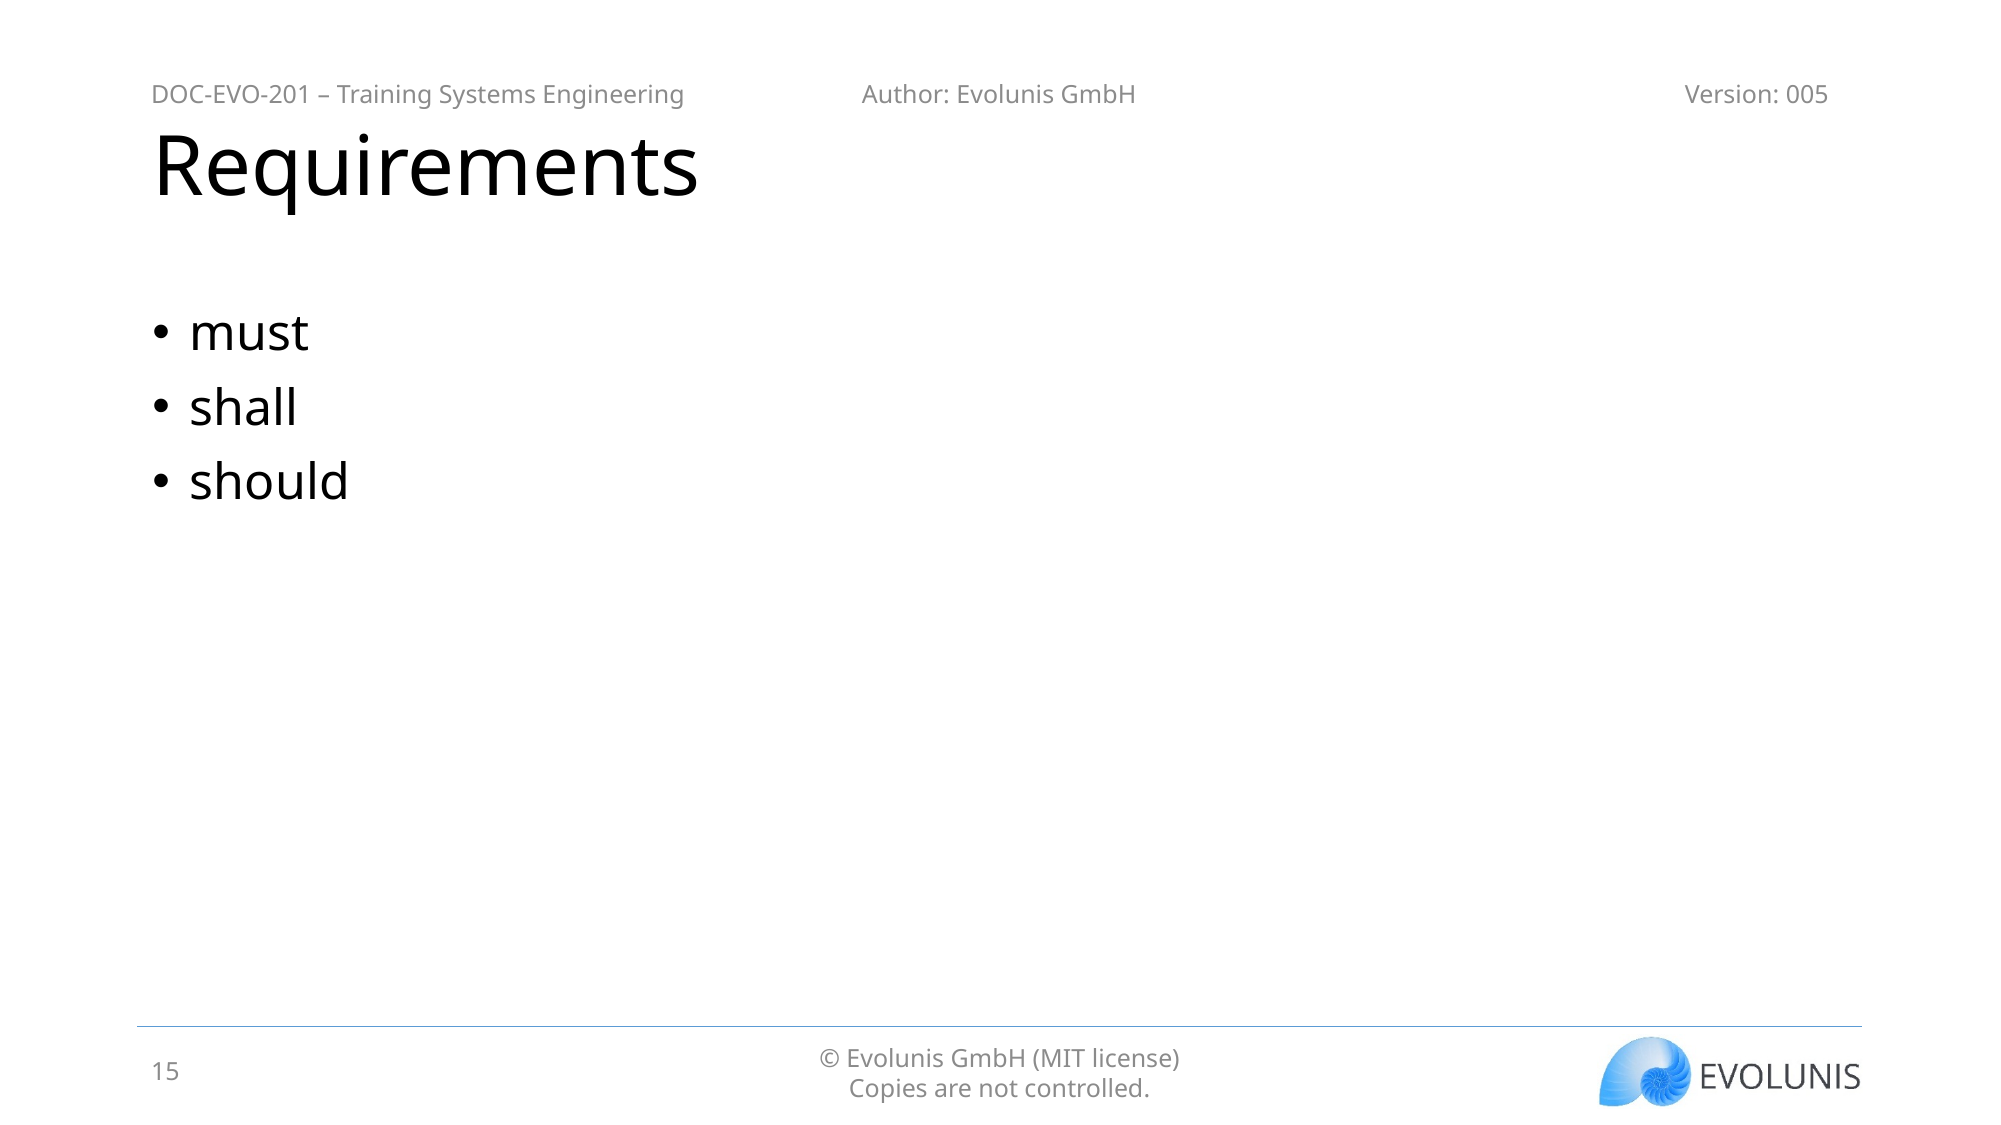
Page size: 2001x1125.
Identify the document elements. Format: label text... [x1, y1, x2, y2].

title Requirements [137, 59, 1863, 278]
picture [1597, 1034, 1863, 1109]
slide_number 15 [136, 1042, 587, 1103]
list must shall should [137, 299, 1863, 1014]
